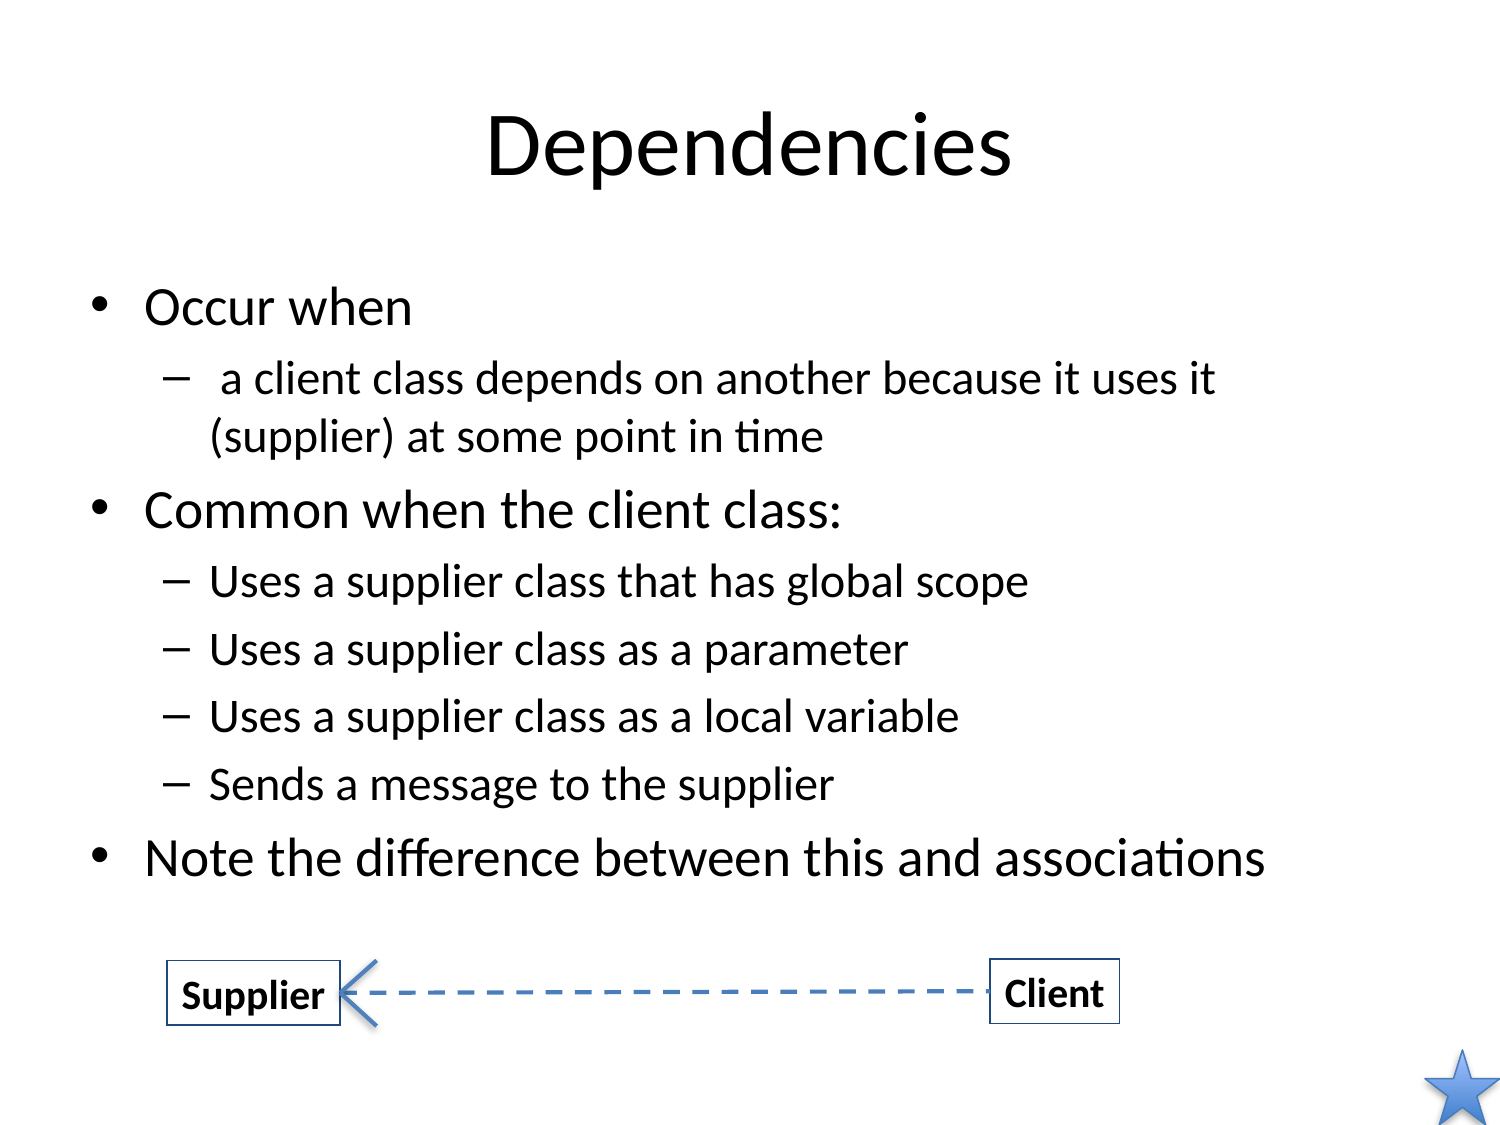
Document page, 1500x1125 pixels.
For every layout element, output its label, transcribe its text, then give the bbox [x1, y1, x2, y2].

text_box Supplier [166, 960, 339, 1026]
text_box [341, 992, 377, 1027]
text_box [341, 960, 377, 992]
list Occur when a client class depends on another because it uses it (supplier) at some point in time Common when the client class: Uses a supplier class that has global scope Uses a supplier class as a parameter Uses a supplier class as a local variable Sends a message to the supplier Note the difference between this and associations [75, 262, 1425, 901]
text_box [1424, 1049, 1500, 1125]
title Dependencies [75, 45, 1425, 233]
text_box Client [990, 958, 1120, 1024]
